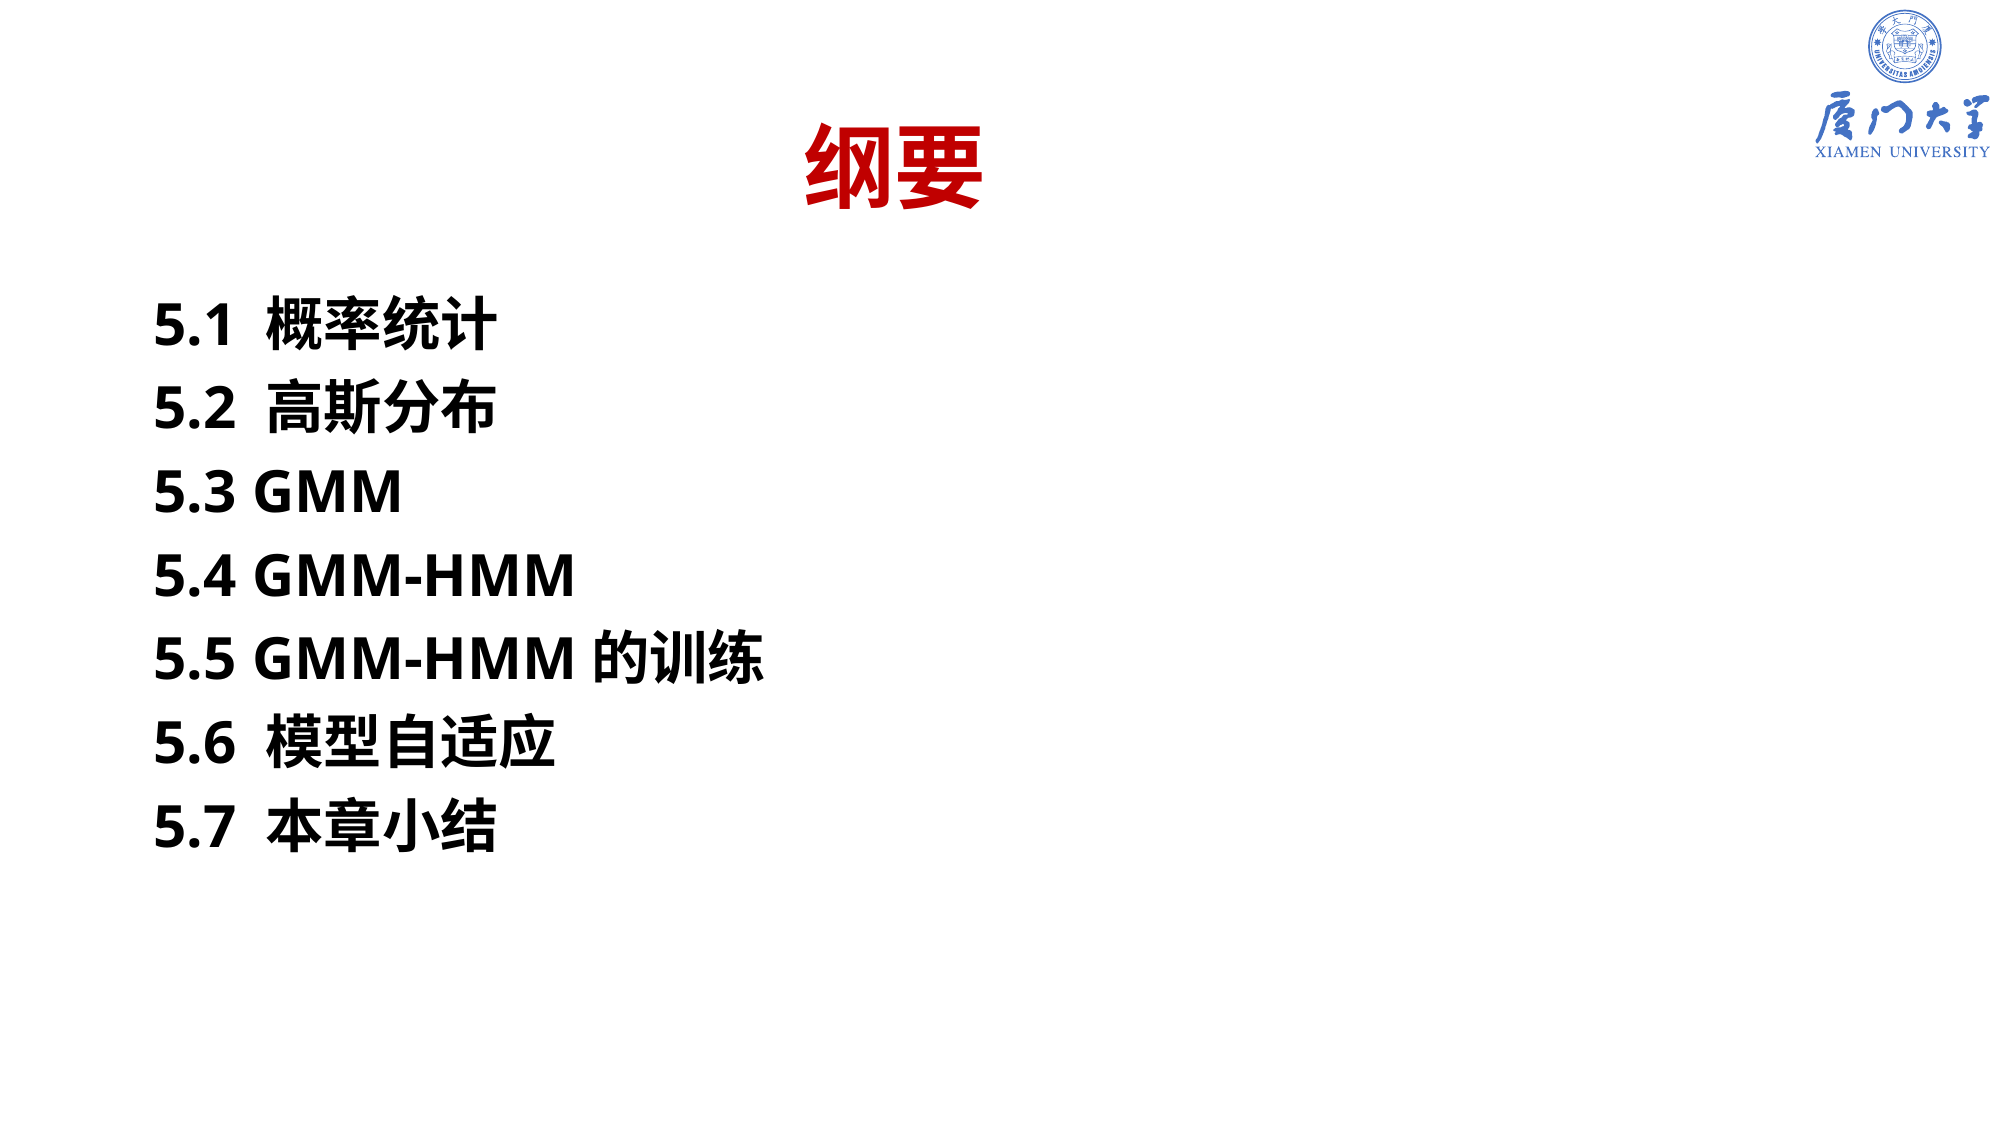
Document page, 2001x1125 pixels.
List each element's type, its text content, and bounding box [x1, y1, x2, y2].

list 5.1 概率统计 5.2 高斯分布 5.3 GMM 5.4 GMM-HMM 5.5 GMM-HMM的训练 5.6 模型自适应 5.7 本章小结 [138, 287, 1864, 1002]
title 纲要 [32, 62, 1758, 281]
